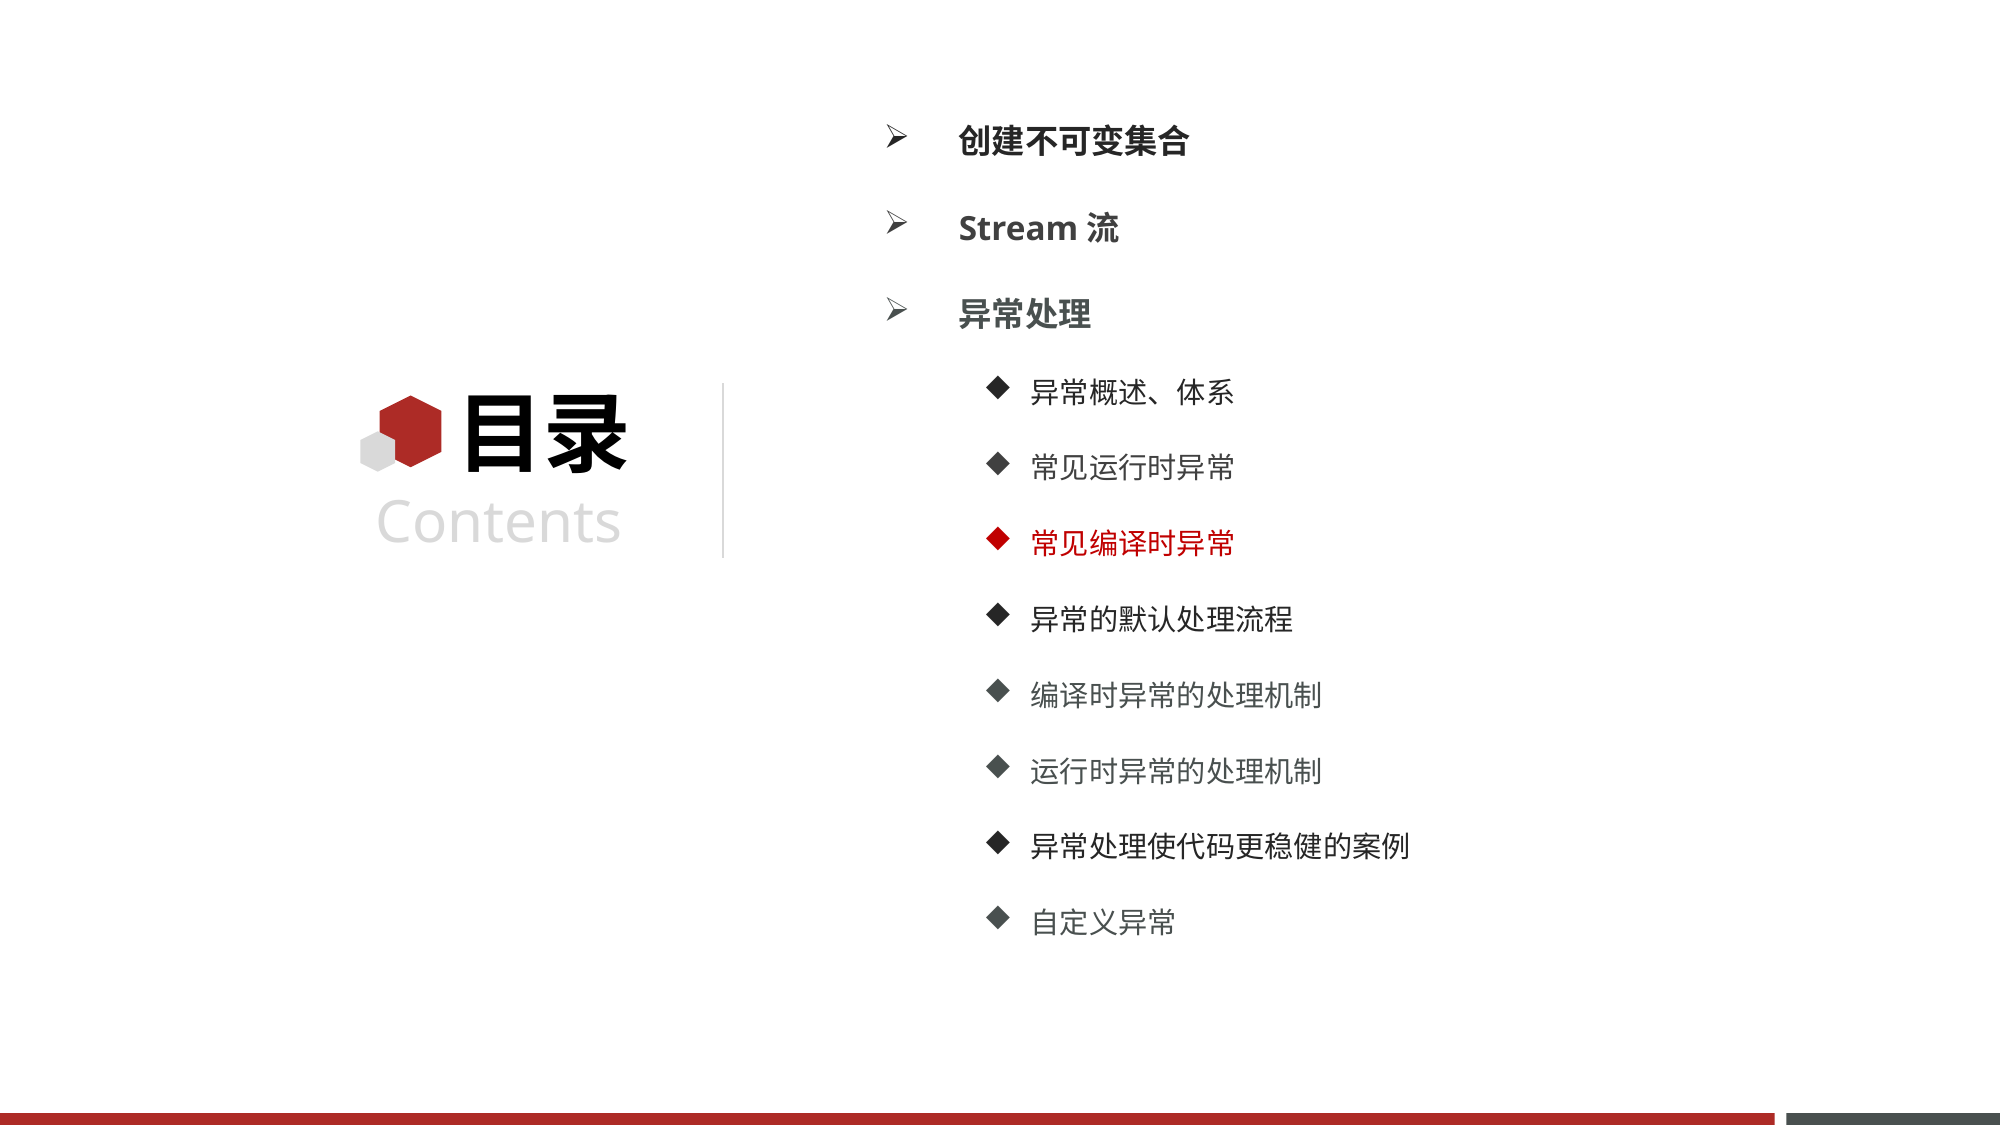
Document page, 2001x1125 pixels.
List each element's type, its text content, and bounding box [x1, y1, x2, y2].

list 创建不可变集合 Stream流 异常处理 异常概述、体系 常见运行时异常 常见编译时异常 异常的默认处理流程 编译时异常的处理机制 运行时异常的处理机制 异常处理使代码更稳健的案例 自定义异常 [868, 250, 1595, 769]
